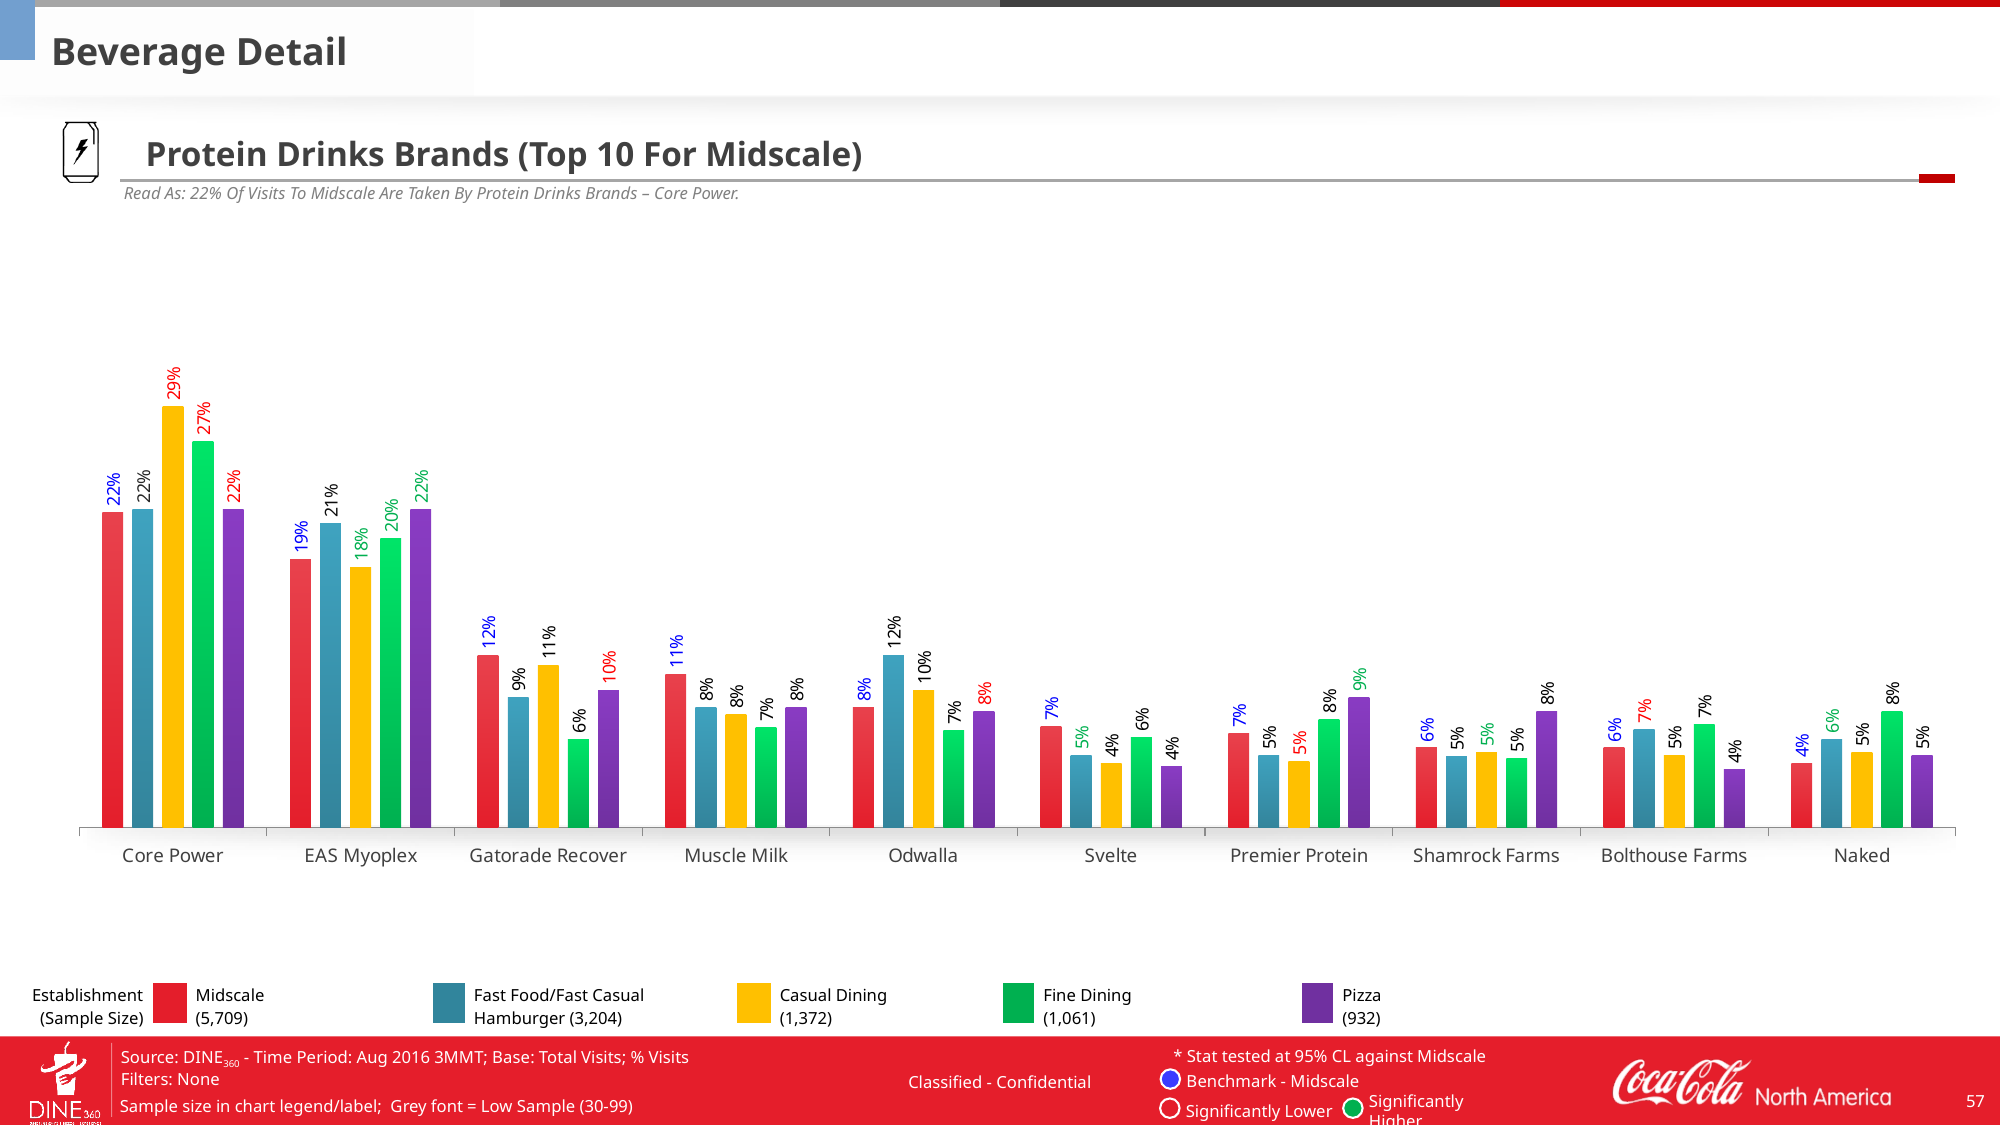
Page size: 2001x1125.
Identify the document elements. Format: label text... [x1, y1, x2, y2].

slide_number 57 [1937, 1081, 2000, 1113]
text_box Beverage Detail [36, 20, 523, 80]
picture [21, 1034, 105, 1125]
picture [0, 95, 2000, 189]
text_box Protein Drinks Brands (Top 10 For Midscale) [130, 134, 1855, 175]
text_box [0, 8, 475, 95]
chart [28, 213, 1978, 911]
text_box Read As: 22% Of Visits To Midscale Are Taken By Protein Drinks Brands – Core Power. [108, 175, 1919, 211]
